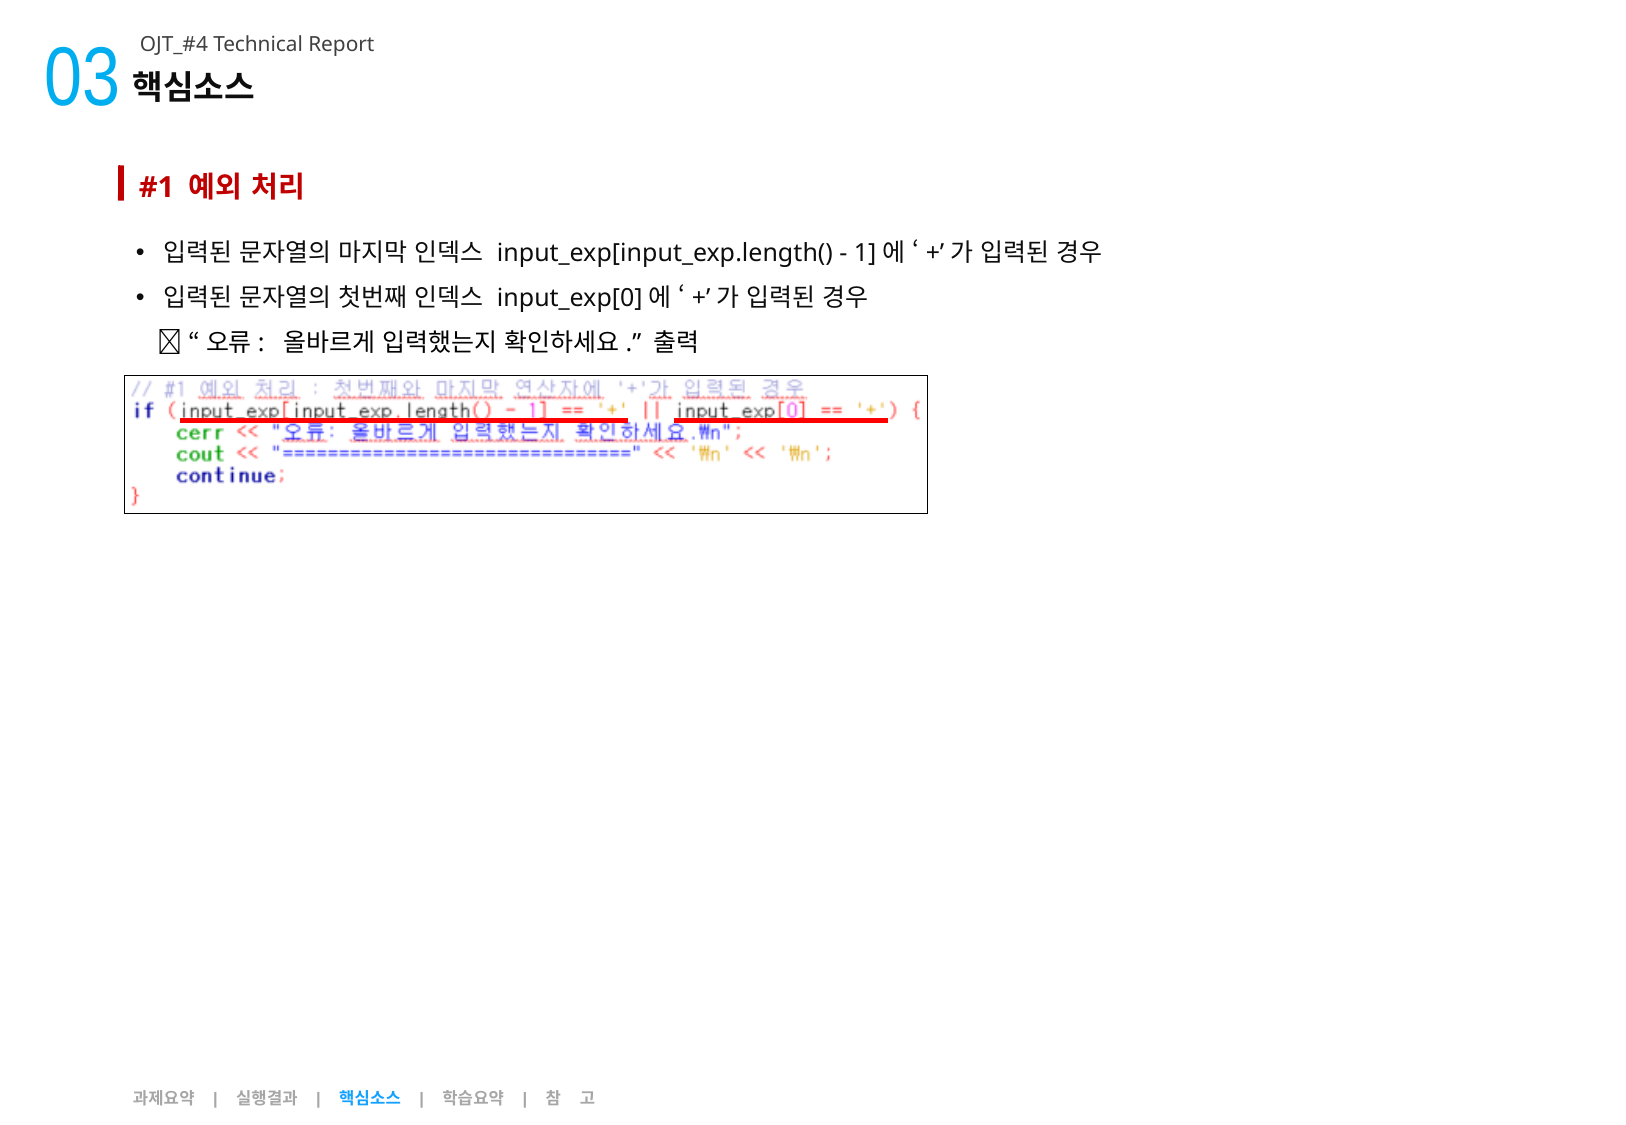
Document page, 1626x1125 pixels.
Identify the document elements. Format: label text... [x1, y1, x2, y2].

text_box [117, 165, 597, 210]
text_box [29, 11, 1005, 134]
picture [123, 375, 928, 514]
text_box 입력된 문자열의 마지막 인덱스 input_exp[input_exp.length() - 1]에 ‘+’가 입력된 경우 입력된 문자열의 첫번째 인덱스 input_exp[0]에 ‘+’가 입력된 경우  “오류: 올바르게 입력했는지 확인하세요.” 출력 [121, 218, 1510, 363]
text_box 과제요약 | 실행결과 | 핵심소스 | 학습요약 | 참 고 [118, 1080, 1625, 1116]
